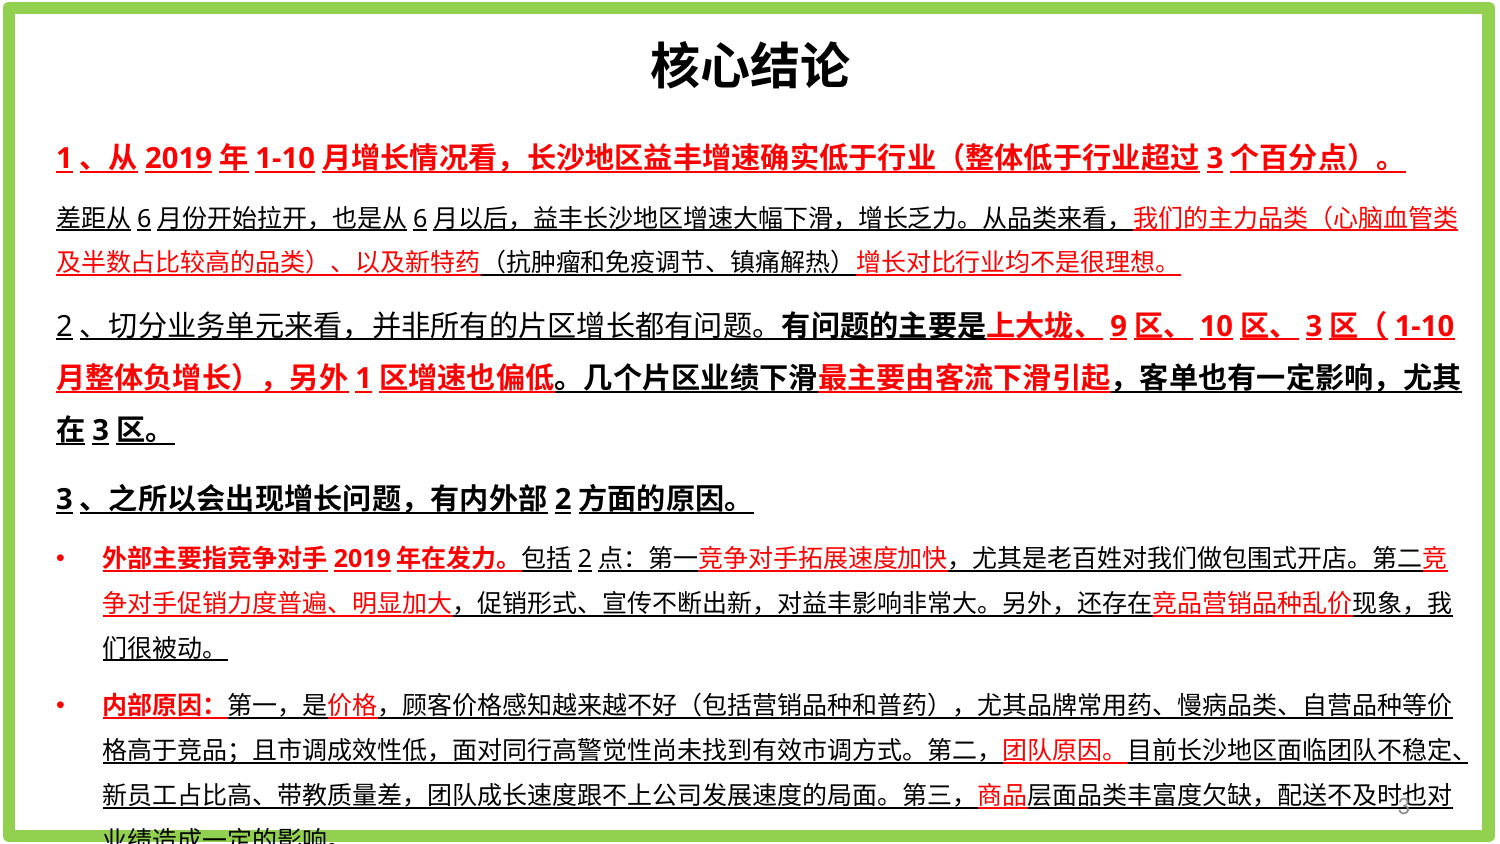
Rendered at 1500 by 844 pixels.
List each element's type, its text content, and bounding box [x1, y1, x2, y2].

slide_number 3 [1074, 782, 1425, 827]
text_box 核心结论 [41, 27, 1459, 102]
text_box 1、从2019年1-10月增长情况看，长沙地区益丰增速确实低于行业（整体低于行业超过3个百分点）。 差距从6月份开始拉开，也是从6月以后，益丰长沙地区增速大幅下滑，增长乏力。从品类来看，我们的主力品类（心脑血管类及半数占比较高的品类）、以及新特药（抗肿瘤和免疫调节、镇痛解热）增长对比行业均不是很理想。 2、切分业务单元来看，并非所有的片区增长都有问题。有问题的主要是上大垅、9区、10区、3区（1-10月整体负增长），另外1区增速也偏低。几个片区业绩下滑最主要由客流下滑引起，客单也有一定影响，尤其在3区。 3、之所以会出现增长问题，有内外部2方面的原因。 外部主要指竞争对手2019年在发力。包括2点：第一竞争对手拓展速度加快，尤其是老百姓对我们做包围式开店。第二竞争对手促销力度普遍、明显加大，促销形式、宣传不断出新，对益丰影响非常大。另外，还存在竞品营销品种乱价现象，我们很被动。 内部原因：第一，是价格，顾客价格感知越来越不好（包括营销品种和普药），尤其品牌常用药、慢病品类、自营品种等价格高于竞品；且市调成效性低，面对同行高警觉性尚未找到有效市调方式。第二，团队原因。目前长沙地区面临团队不稳定、新员工占比高、带教质量差，团队成长速度跟不上公司发展速度的局面。第三，商品层面品类丰富度欠缺，配送不及时也对业绩造成一定的影响。 [41, 114, 1483, 824]
